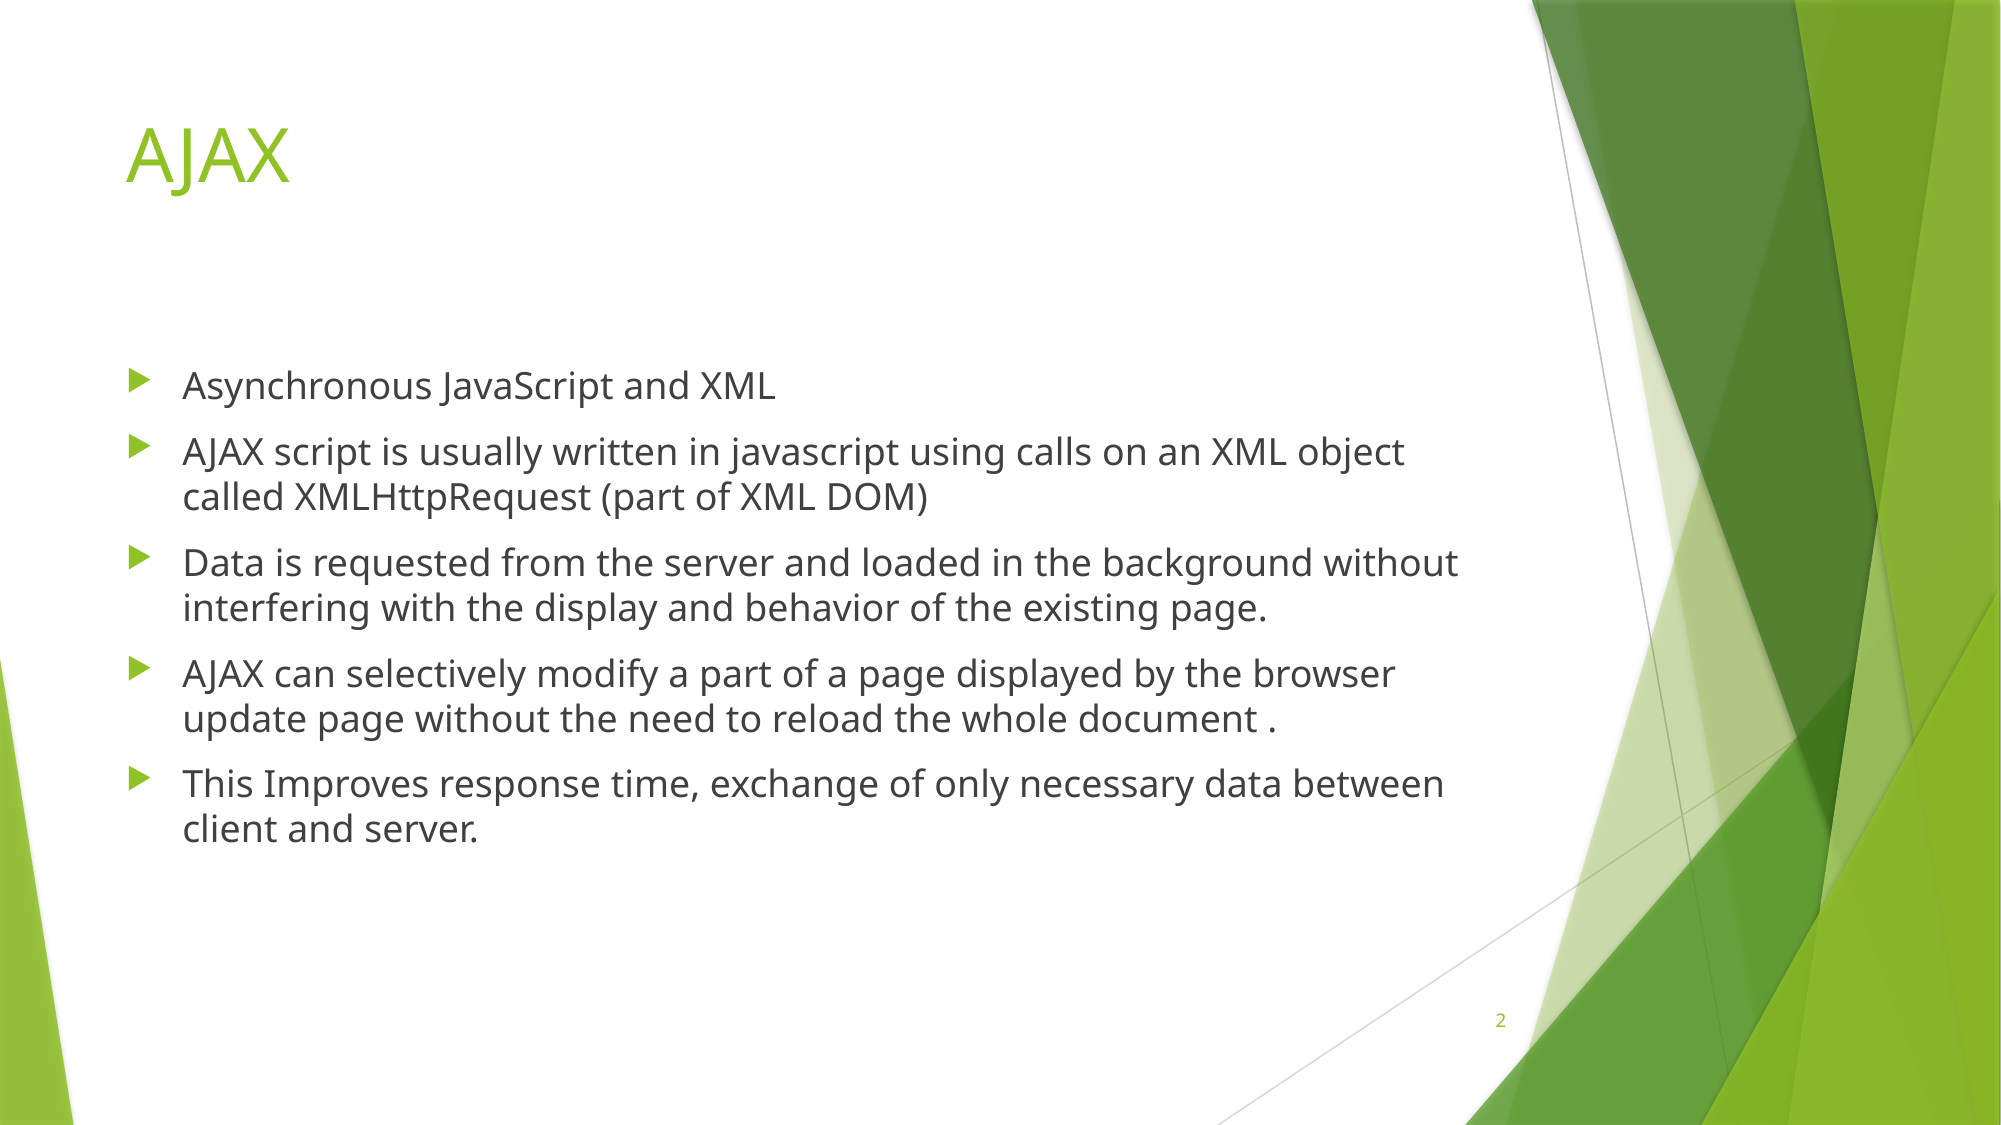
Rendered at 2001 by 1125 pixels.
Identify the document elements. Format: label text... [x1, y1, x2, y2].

slide_number 2 [1409, 991, 1522, 1051]
list Asynchronous JavaScript and XML AJAX script is usually written in javascript using calls on an XML object called XMLHttpRequest (part of XML DOM) Data is requested from the server and loaded in the background without interfering with the display and behavior of the existing page. AJAX can selectively modify a part of a page displayed by the browser update page without the need to reload the whole document . This Improves response time, exchange of only necessary data between client and server. [111, 354, 1522, 992]
title AJAX [111, 99, 1522, 317]
